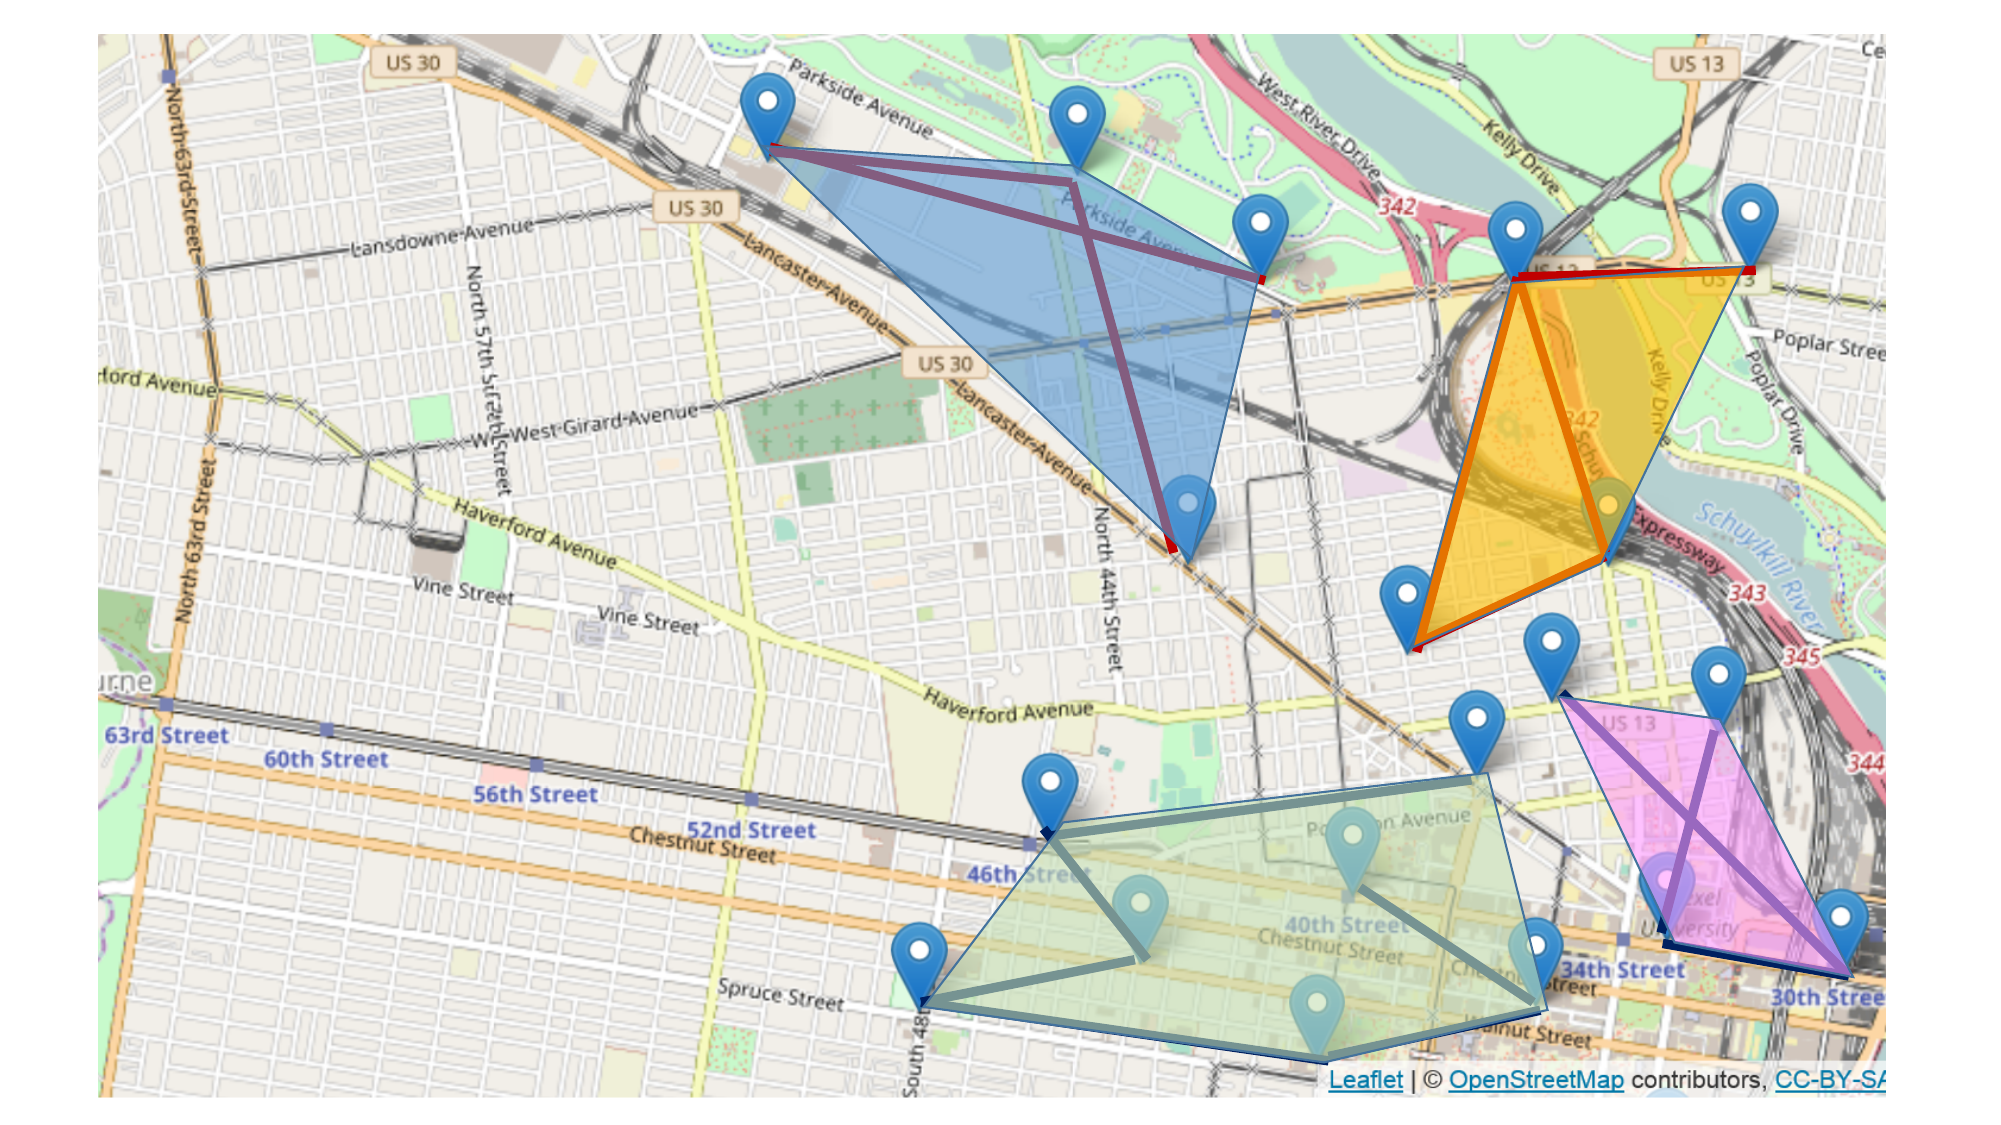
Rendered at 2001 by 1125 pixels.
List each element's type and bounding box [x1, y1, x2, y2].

text_box [920, 959, 1135, 1002]
text_box [1047, 779, 1472, 837]
text_box [1416, 556, 1606, 644]
text_box [1359, 887, 1534, 1003]
text_box [1328, 1010, 1541, 1057]
text_box [1416, 276, 1518, 556]
text_box [1416, 644, 1518, 653]
text_box [1518, 277, 1606, 553]
text_box [1561, 692, 1849, 976]
picture [97, 34, 1886, 1100]
text_box [769, 151, 1073, 183]
text_box [769, 146, 1266, 281]
text_box [920, 1002, 1329, 1061]
text_box [1043, 828, 1148, 960]
text_box [1518, 270, 1756, 277]
text_box [1072, 182, 1174, 553]
